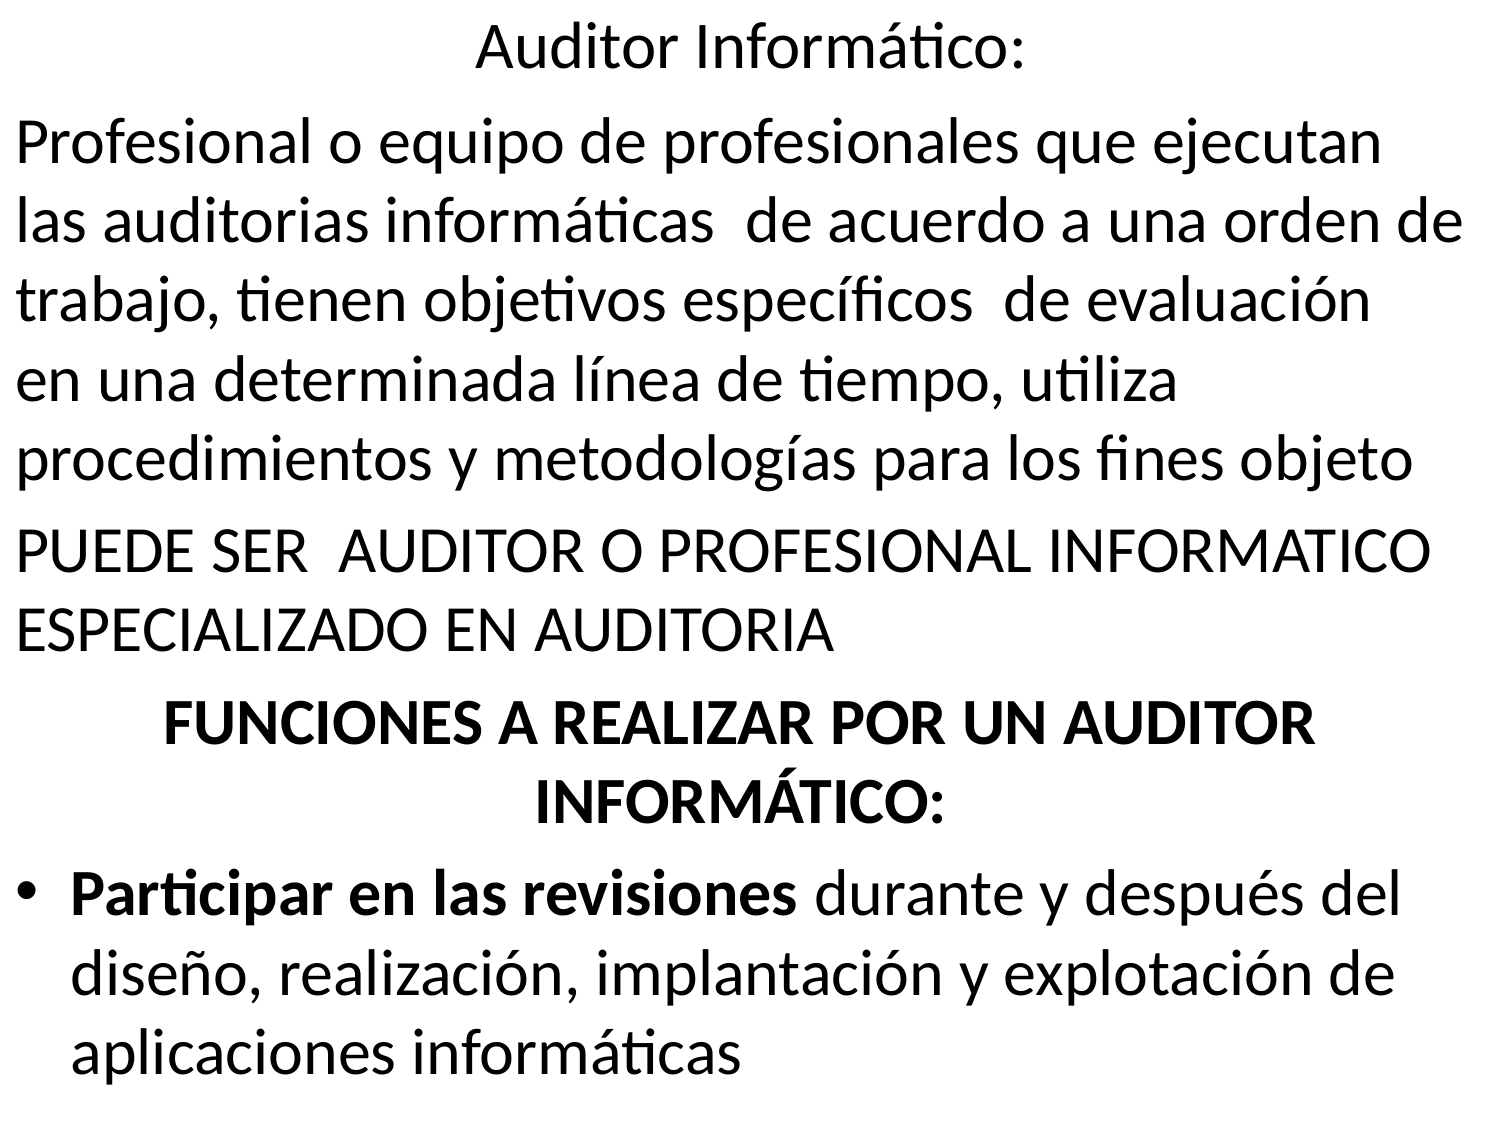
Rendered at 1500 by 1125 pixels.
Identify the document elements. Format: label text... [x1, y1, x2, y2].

title Auditor Informático: [76, 0, 1427, 90]
list Profesional o equipo de profesionales que ejecutan las auditorias informáticas de acuerdo a una orden de trabajo, tienen objetivos específicos de evaluación en una determinada línea de tiempo, utiliza procedimientos y metodologías para los fines objeto PUEDE SER AUDITOR O PROFESIONAL INFORMATICO ESPECIALIZADO EN AUDITORIA FUNCIONES A REALIZAR POR UN AUDITOR INFORMÁTICO: Participar en las revisiones durante y después del diseño, realización, implantación y explotación de aplicaciones informáticas [0, 90, 1483, 1106]
